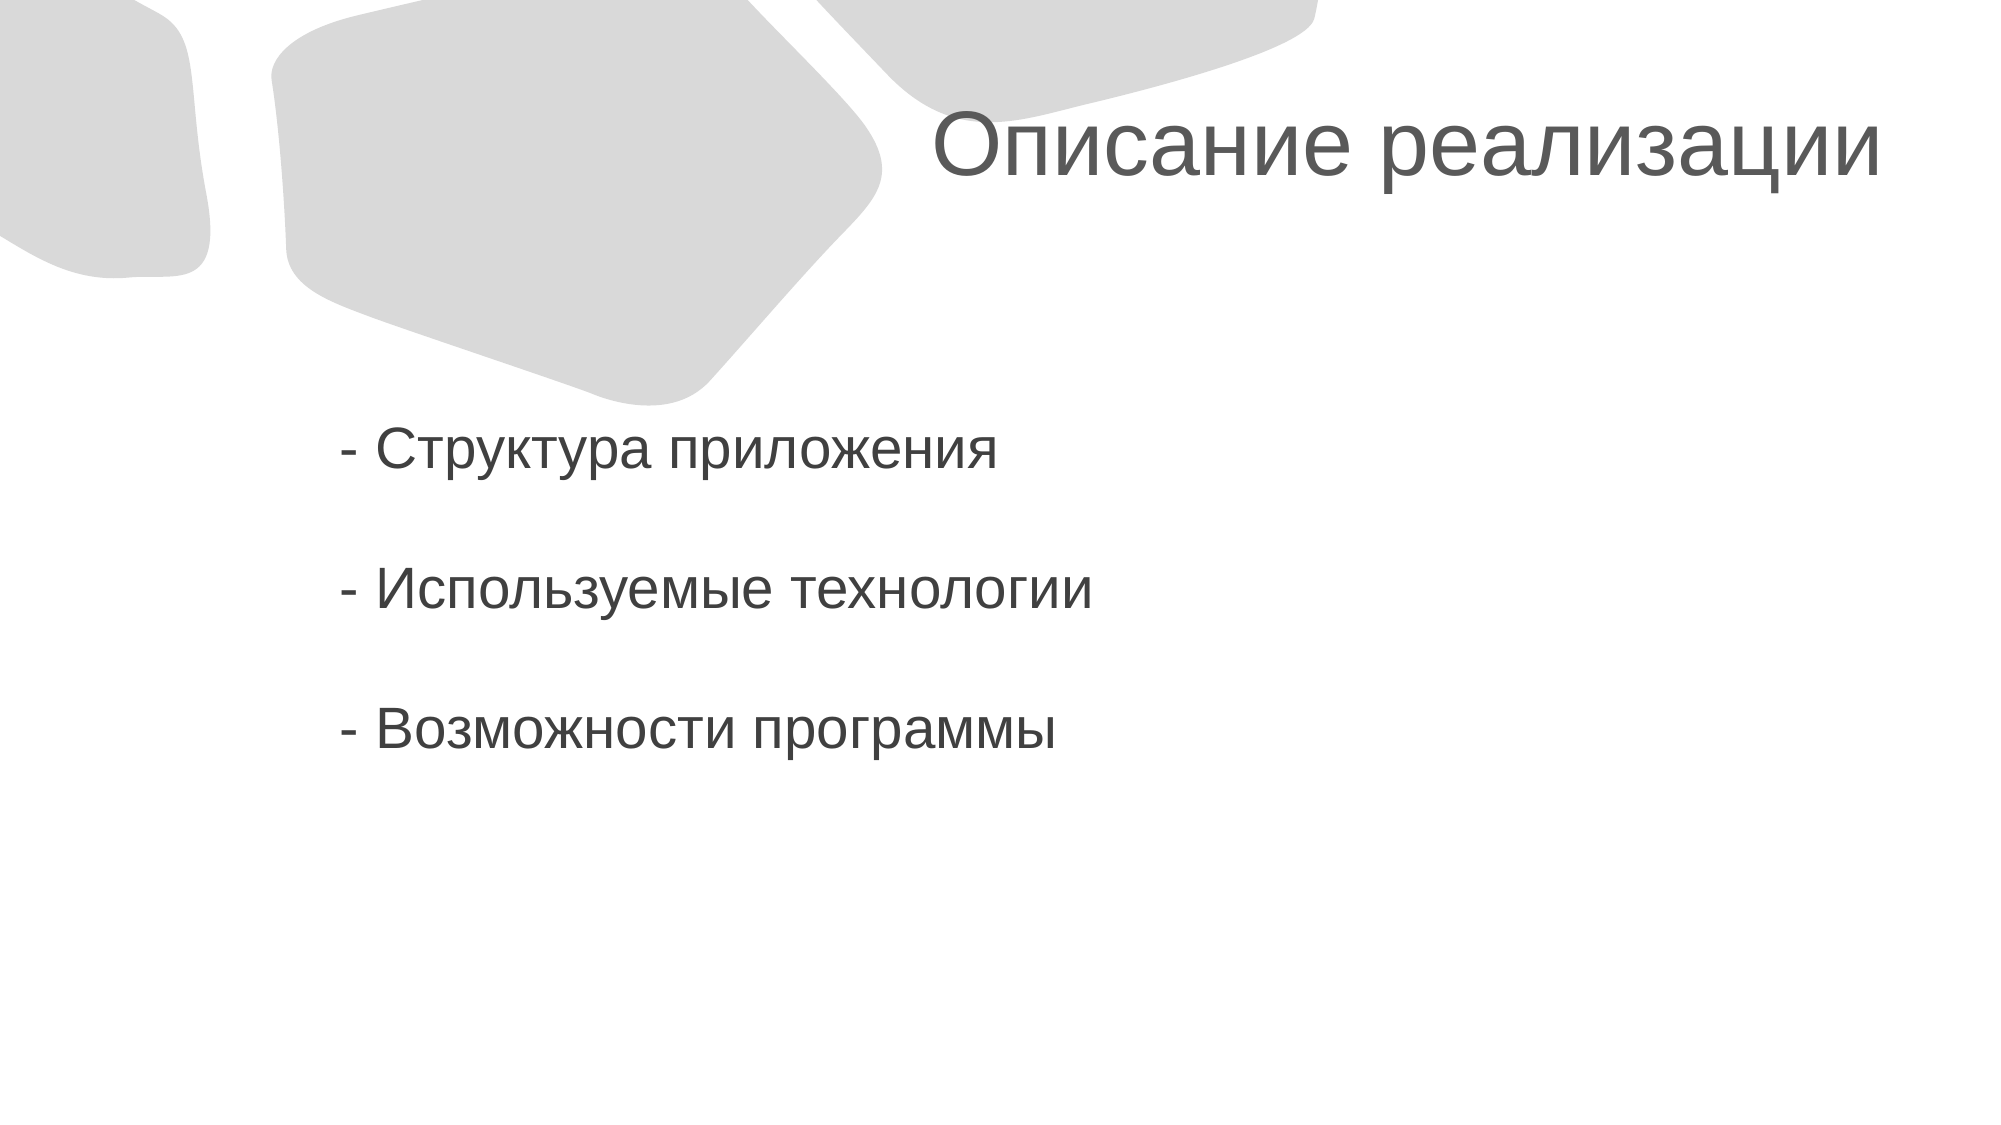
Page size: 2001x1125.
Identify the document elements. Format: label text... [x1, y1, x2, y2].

list - Структура приложения - Используемые технологии - Возможности программы [99, 262, 1900, 1005]
title Описание реализации [99, 45, 1900, 233]
